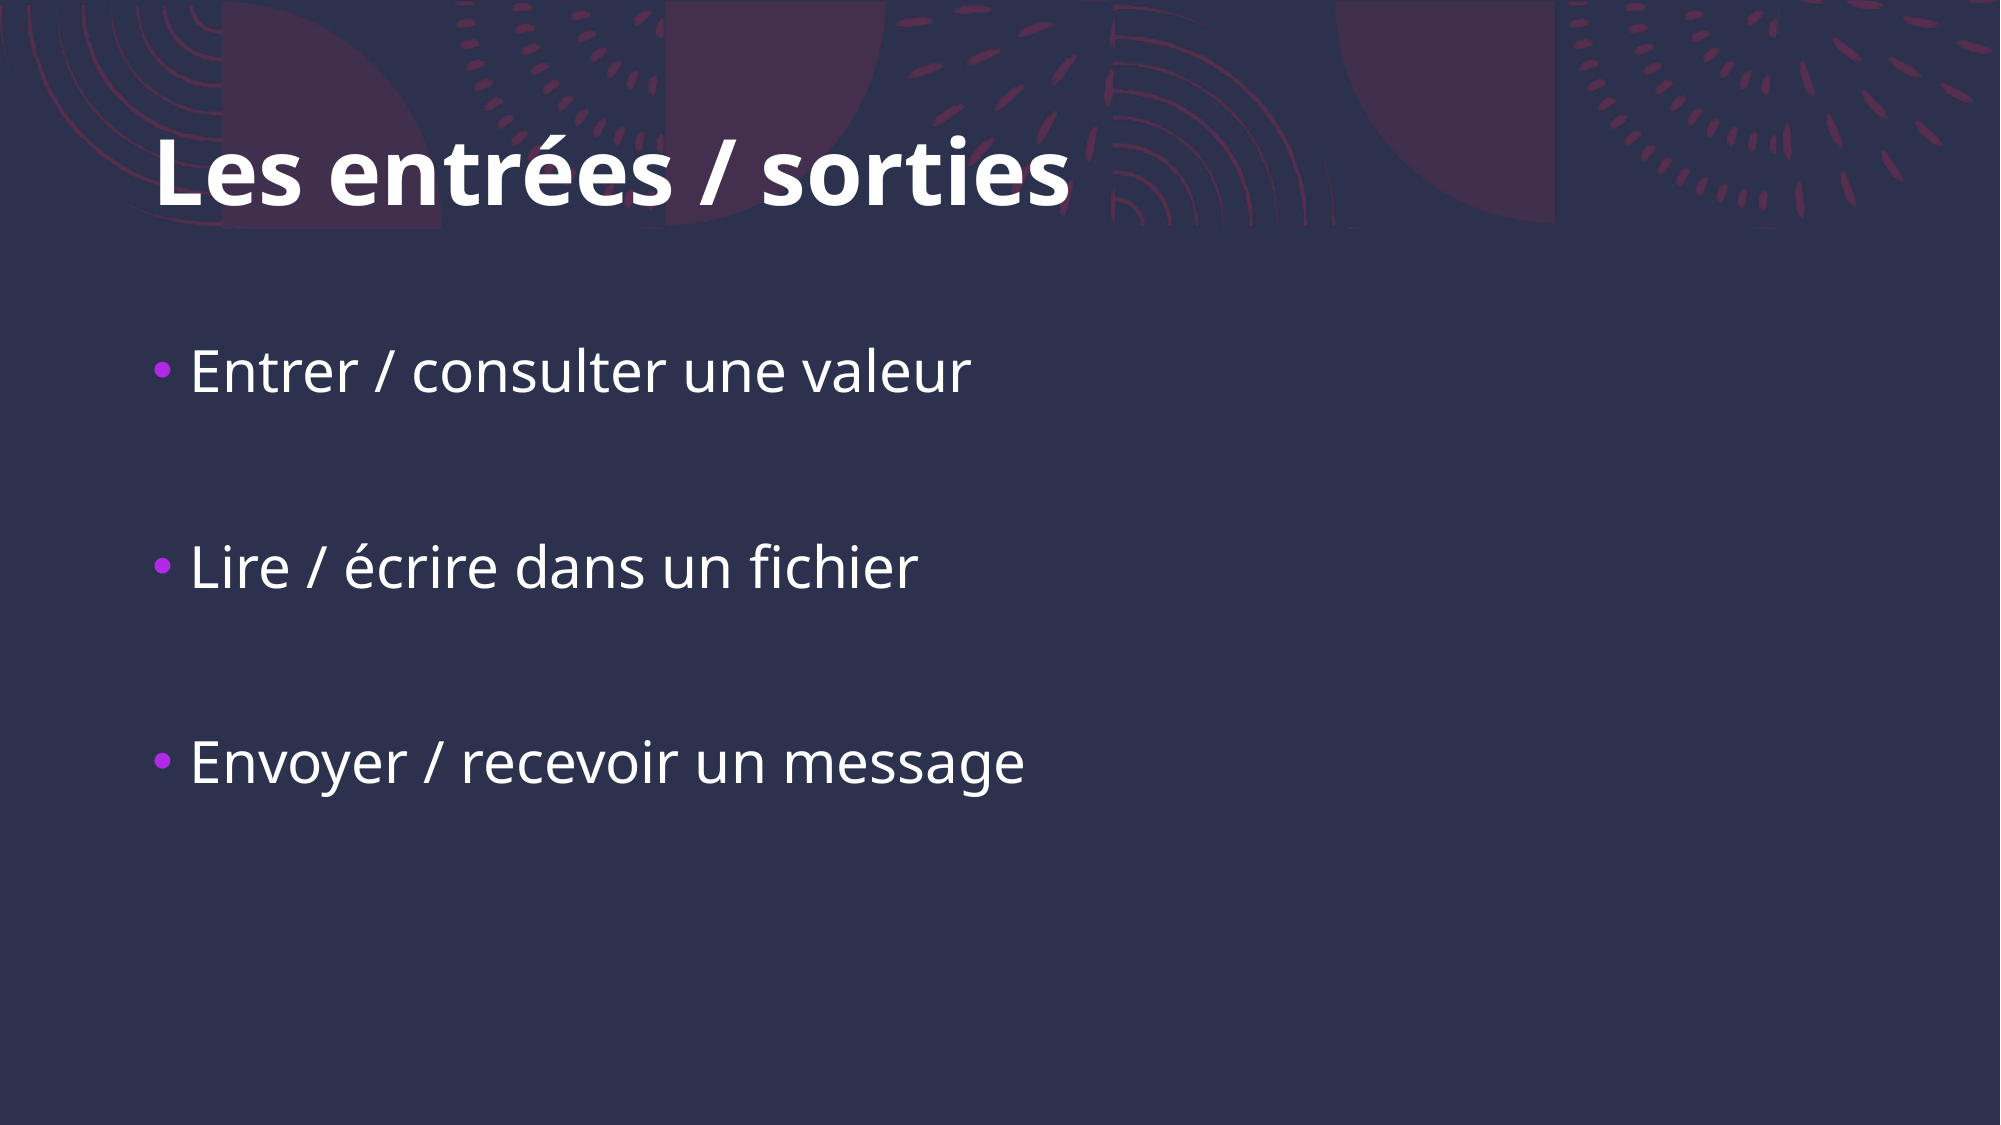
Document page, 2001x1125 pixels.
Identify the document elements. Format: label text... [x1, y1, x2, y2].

list Entrer / consulter une valeur Lire / écrire dans un fichier Envoyer / recevoir un message [137, 319, 1863, 1009]
title Les entrées / sorties [137, 60, 1863, 278]
